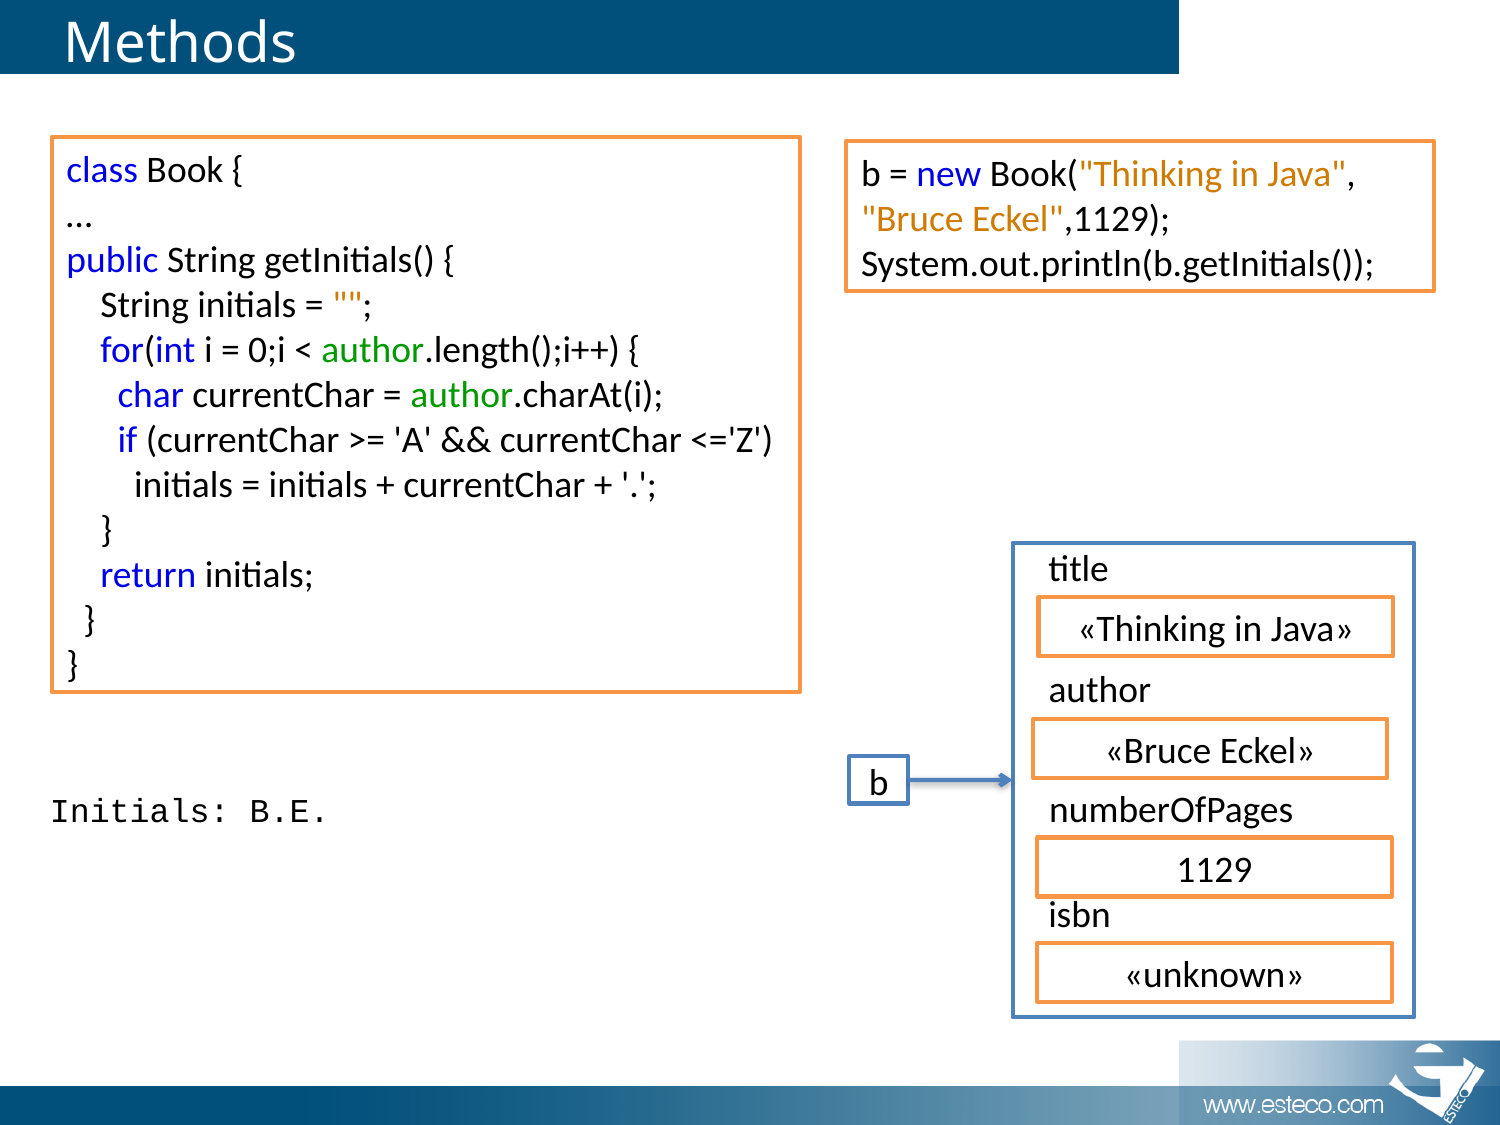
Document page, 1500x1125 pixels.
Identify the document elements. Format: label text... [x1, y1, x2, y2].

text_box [1032, 536, 1394, 657]
picture [0, 0, 1500, 1125]
text_box class Book { … public String getInitials() { String initials = ""; for(int i = 0;i < author.length();i++) { char currentChar = author.charAt(i); if (currentChar >= 'A' && currentChar <='Z') initials = initials + currentChar + '.'; } return initials; } } [50, 135, 802, 694]
text_box b [847, 754, 910, 806]
text_box b = new Book("Thinking in Java", "Bruce Eckel",1129); System.out.println(b.getInitials()); [844, 139, 1436, 293]
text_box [1032, 657, 1388, 777]
text_box Initials: B.E. [49, 789, 601, 938]
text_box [1032, 777, 1392, 882]
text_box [1032, 882, 1392, 1002]
title Methods [48, 0, 1192, 80]
text_box [1011, 541, 1416, 1019]
